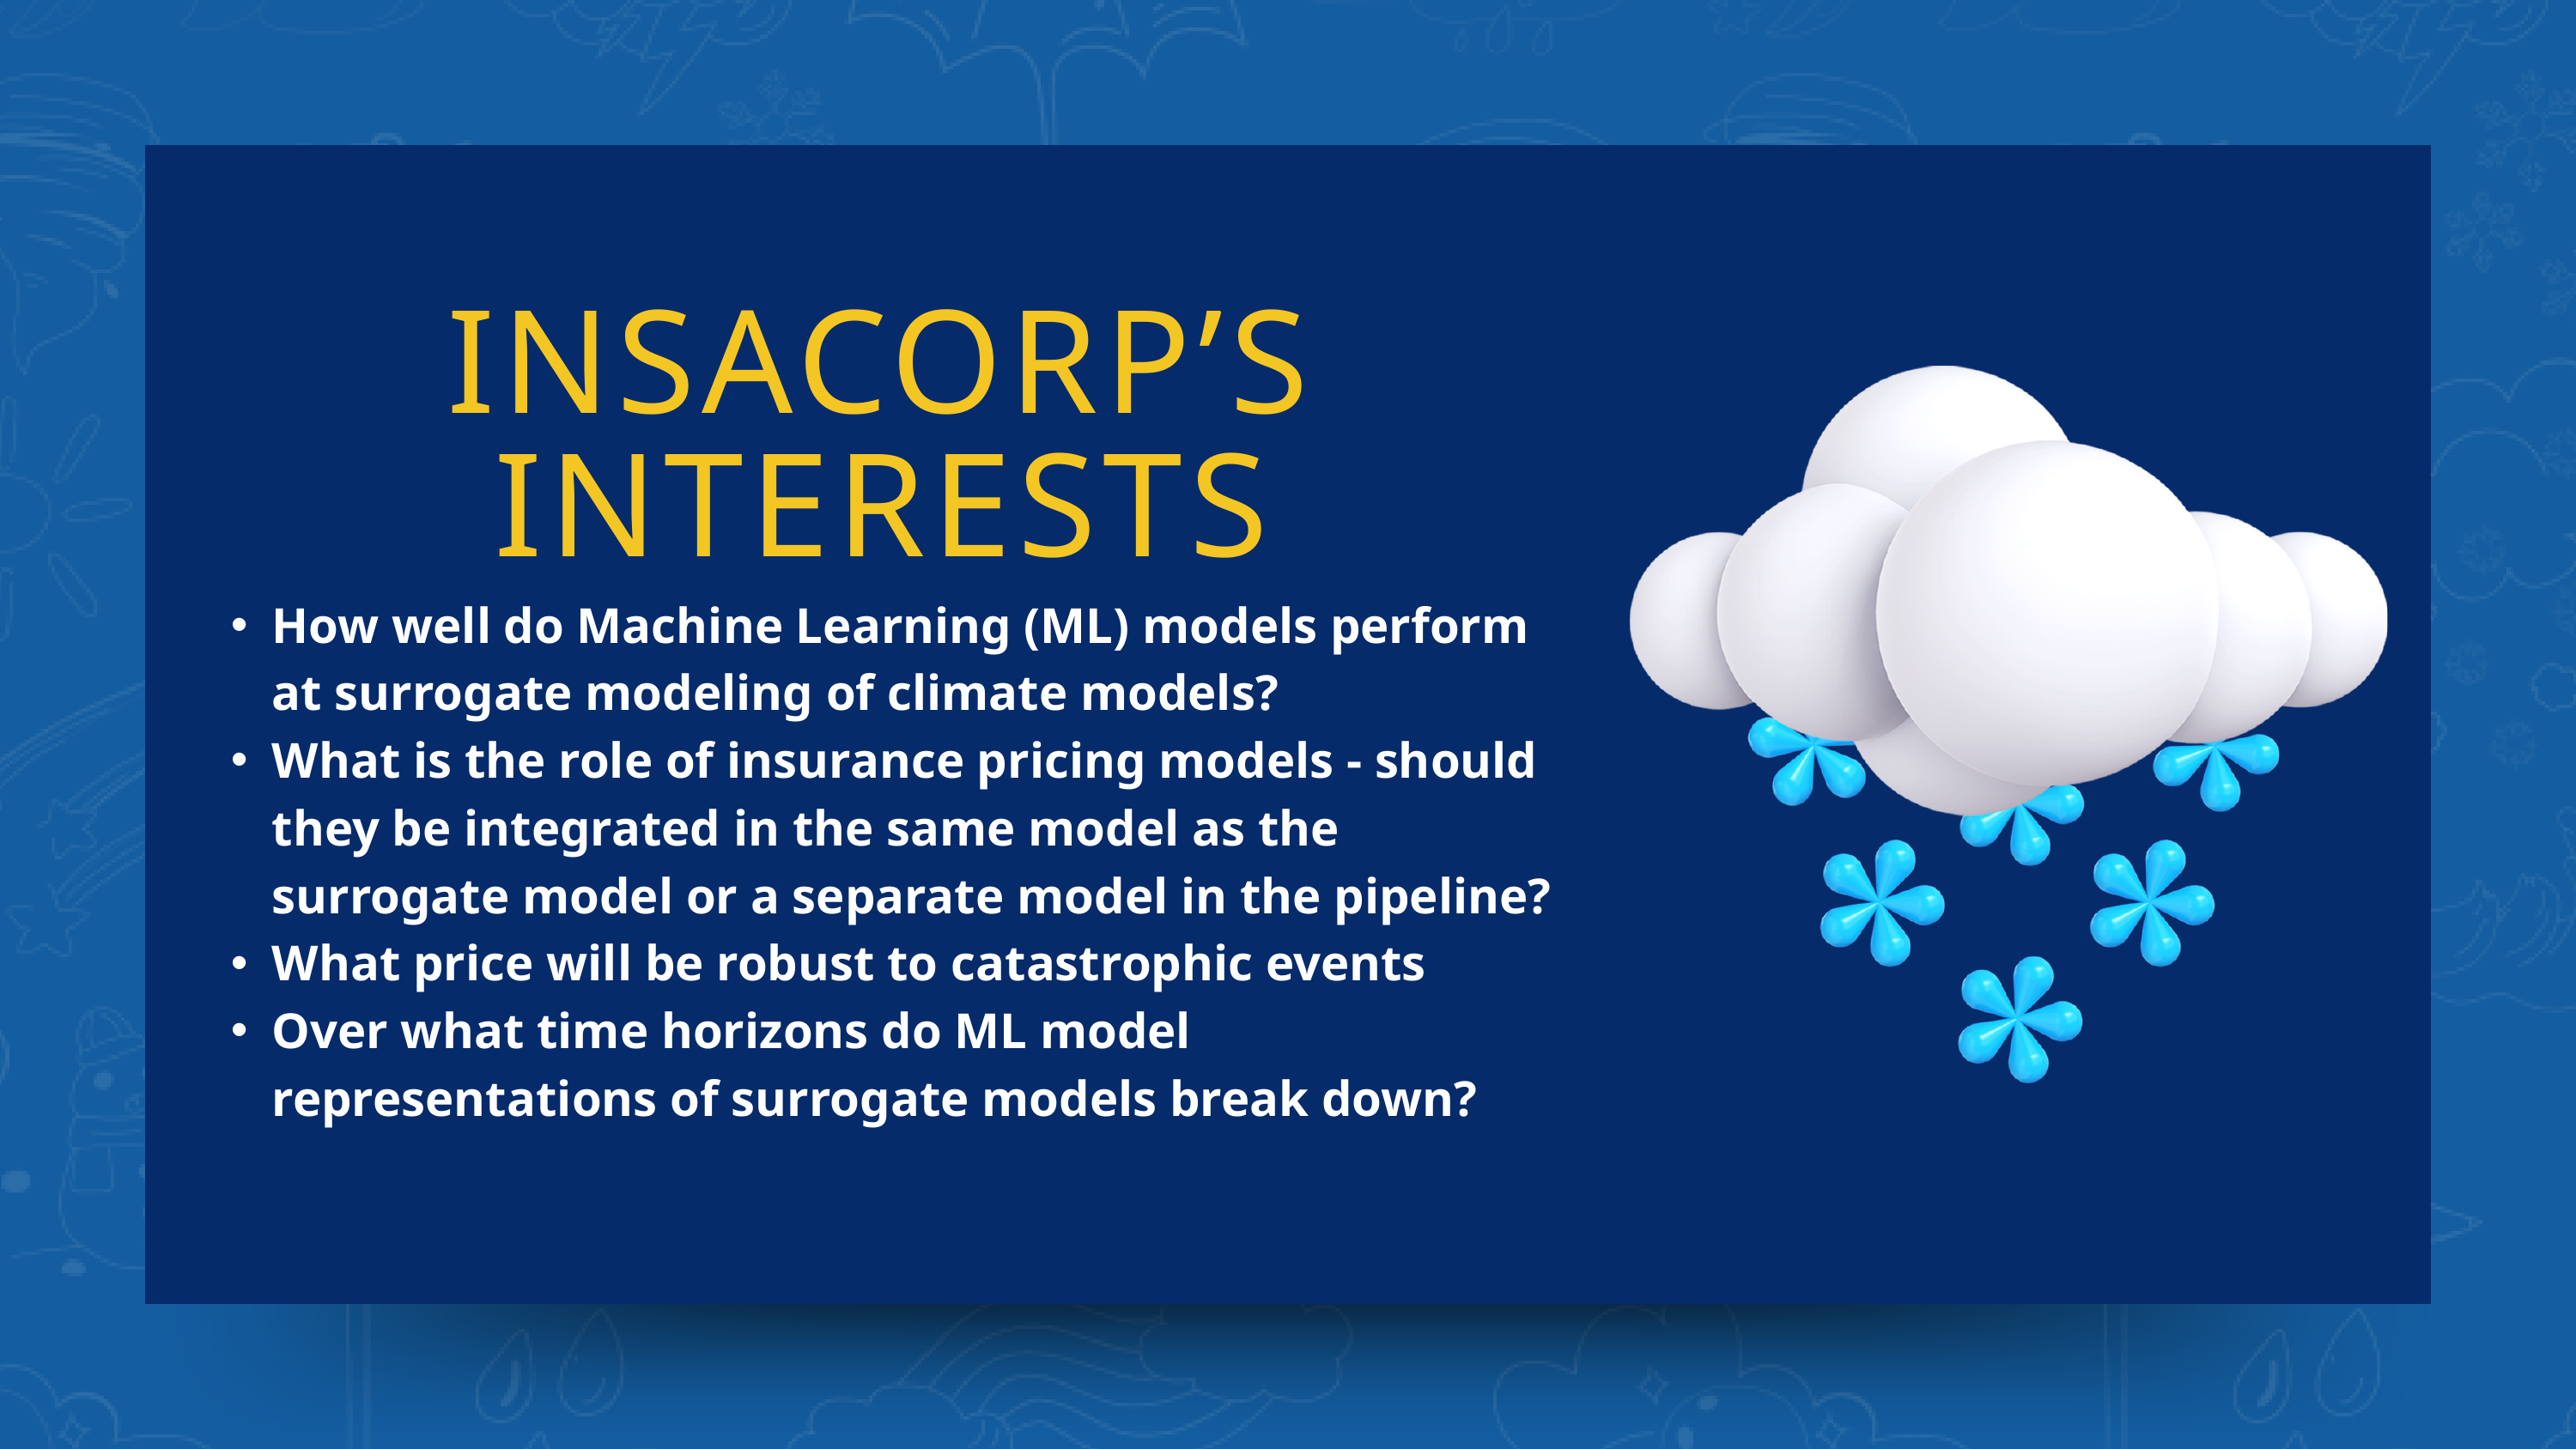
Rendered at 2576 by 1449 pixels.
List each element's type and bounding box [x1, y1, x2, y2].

text_box [0, 0, 2576, 1449]
text_box [144, 144, 2432, 1441]
